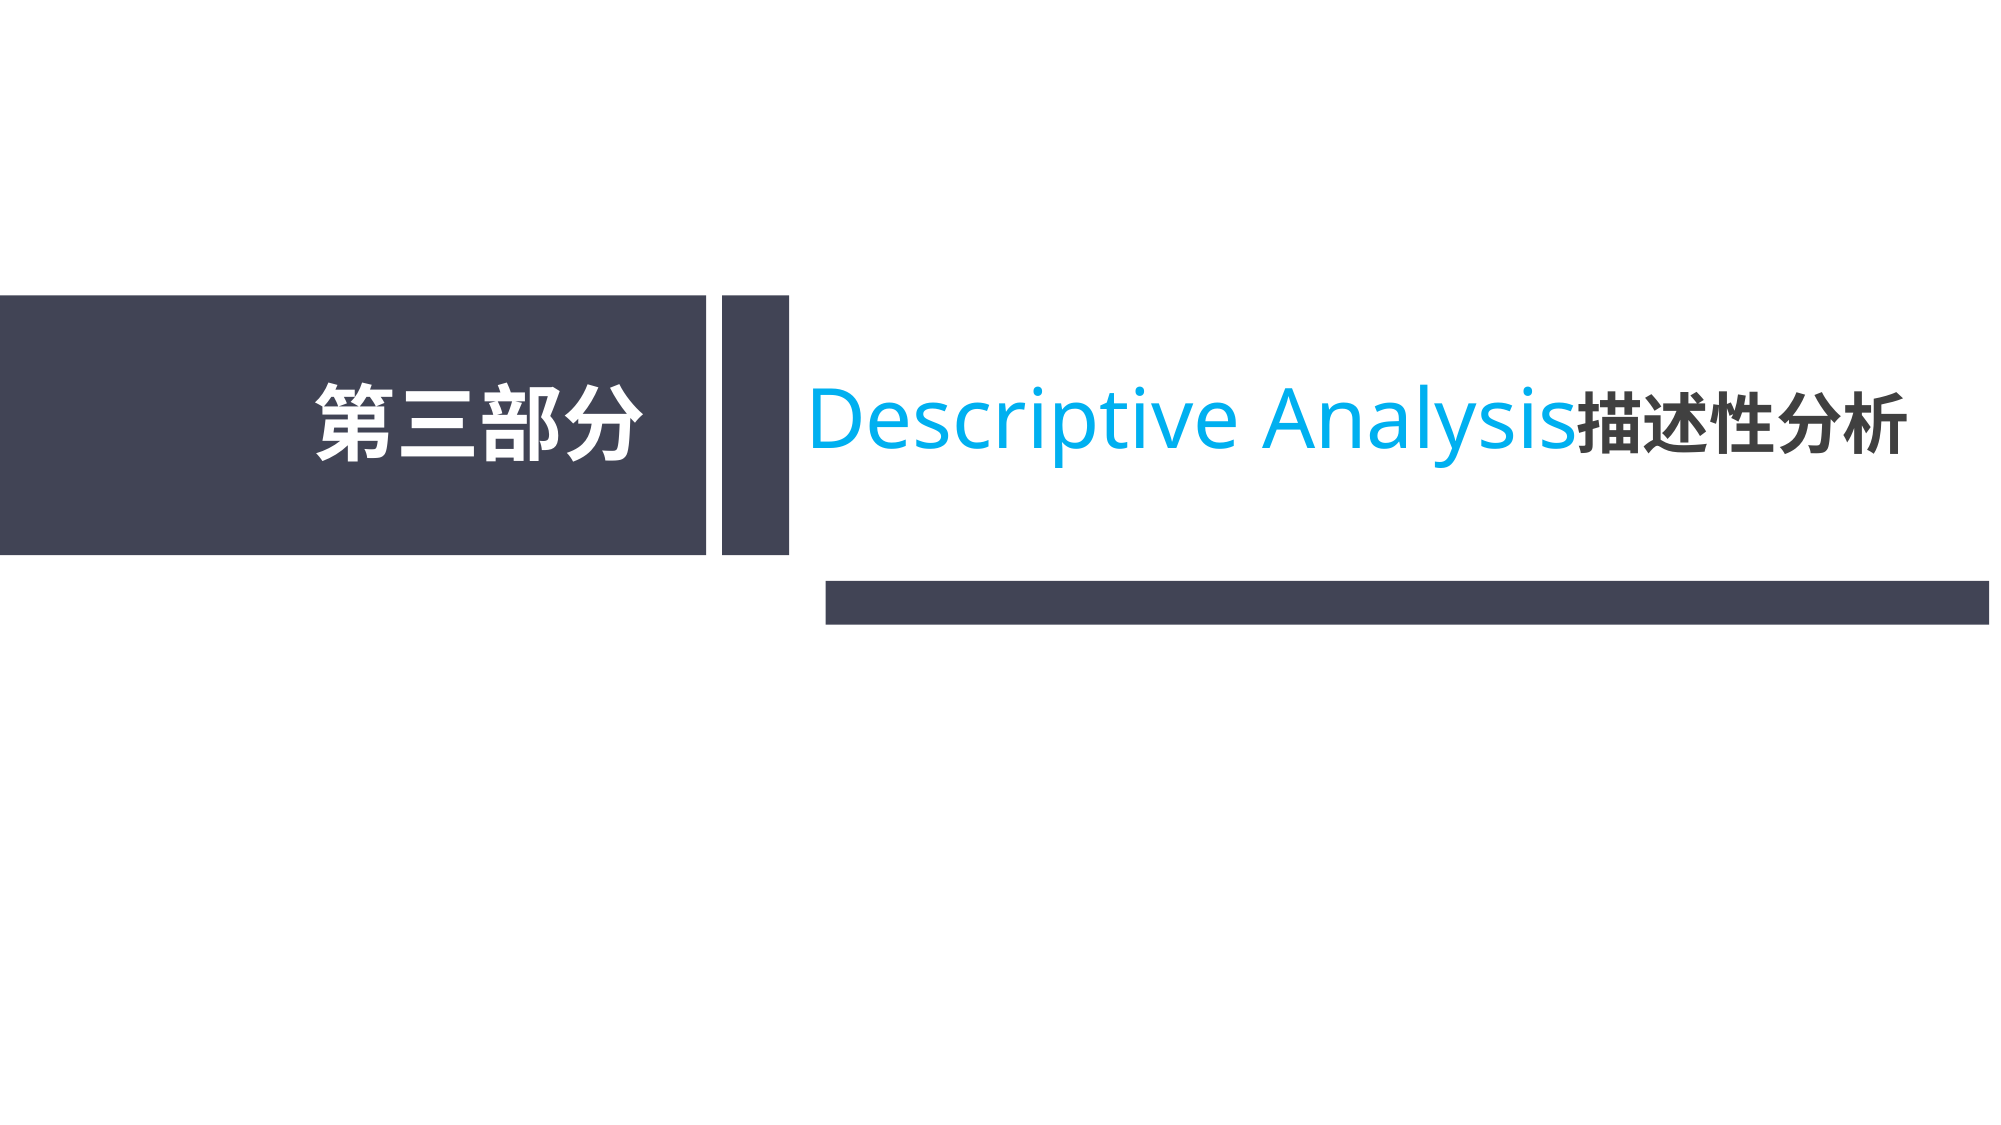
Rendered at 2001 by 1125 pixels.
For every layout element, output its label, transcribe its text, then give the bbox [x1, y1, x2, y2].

text_box [0, 294, 707, 556]
text_box [721, 294, 790, 556]
text_box 第三部分 [297, 363, 661, 479]
text_box [825, 580, 1990, 626]
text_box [825, 357, 1927, 474]
